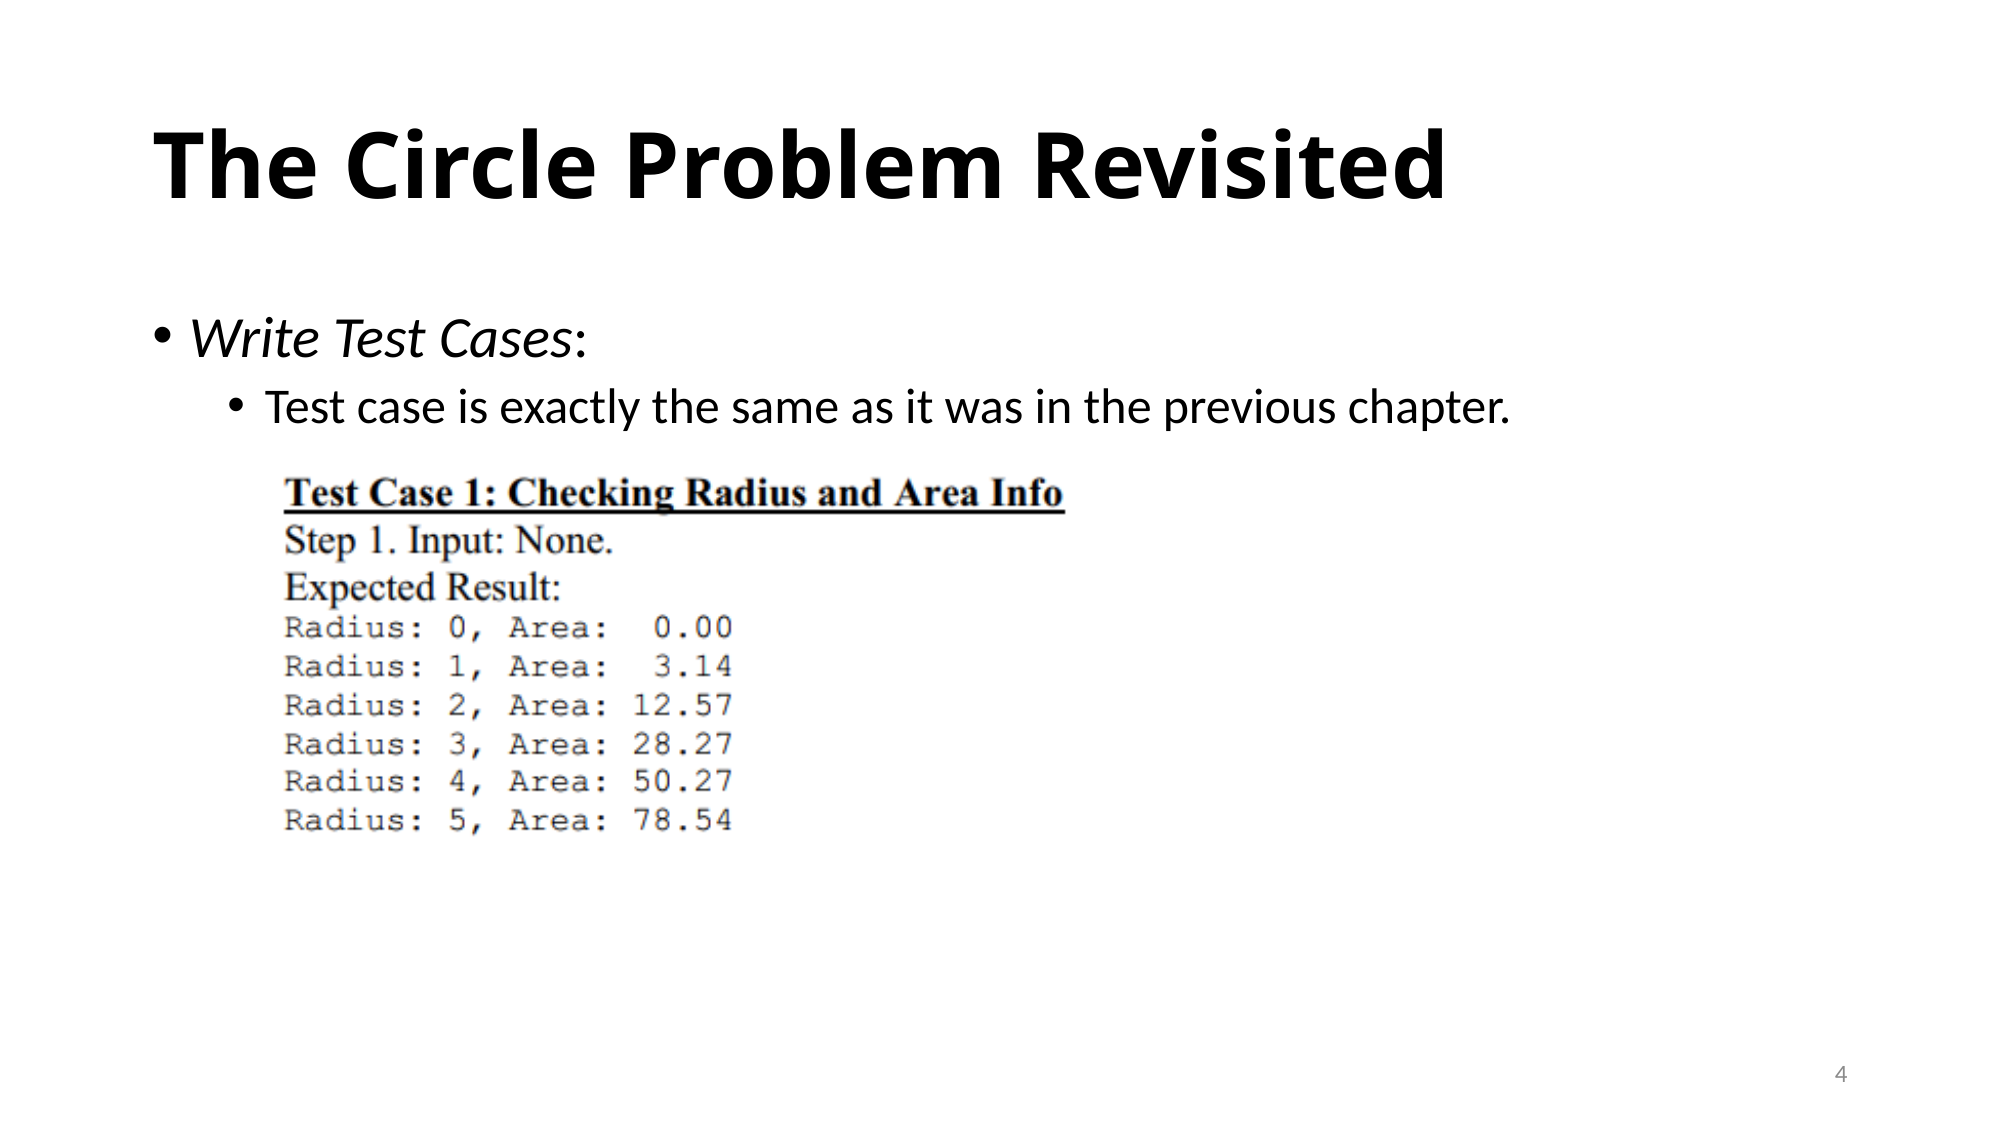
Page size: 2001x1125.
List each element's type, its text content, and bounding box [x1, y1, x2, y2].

list Write Test Cases: Test case is exactly the same as it was in the previous chapter. [137, 299, 1954, 1071]
slide_number 4 [1412, 1042, 1863, 1103]
picture [268, 455, 1080, 859]
title The Circle Problem Revisited [137, 59, 1863, 278]
